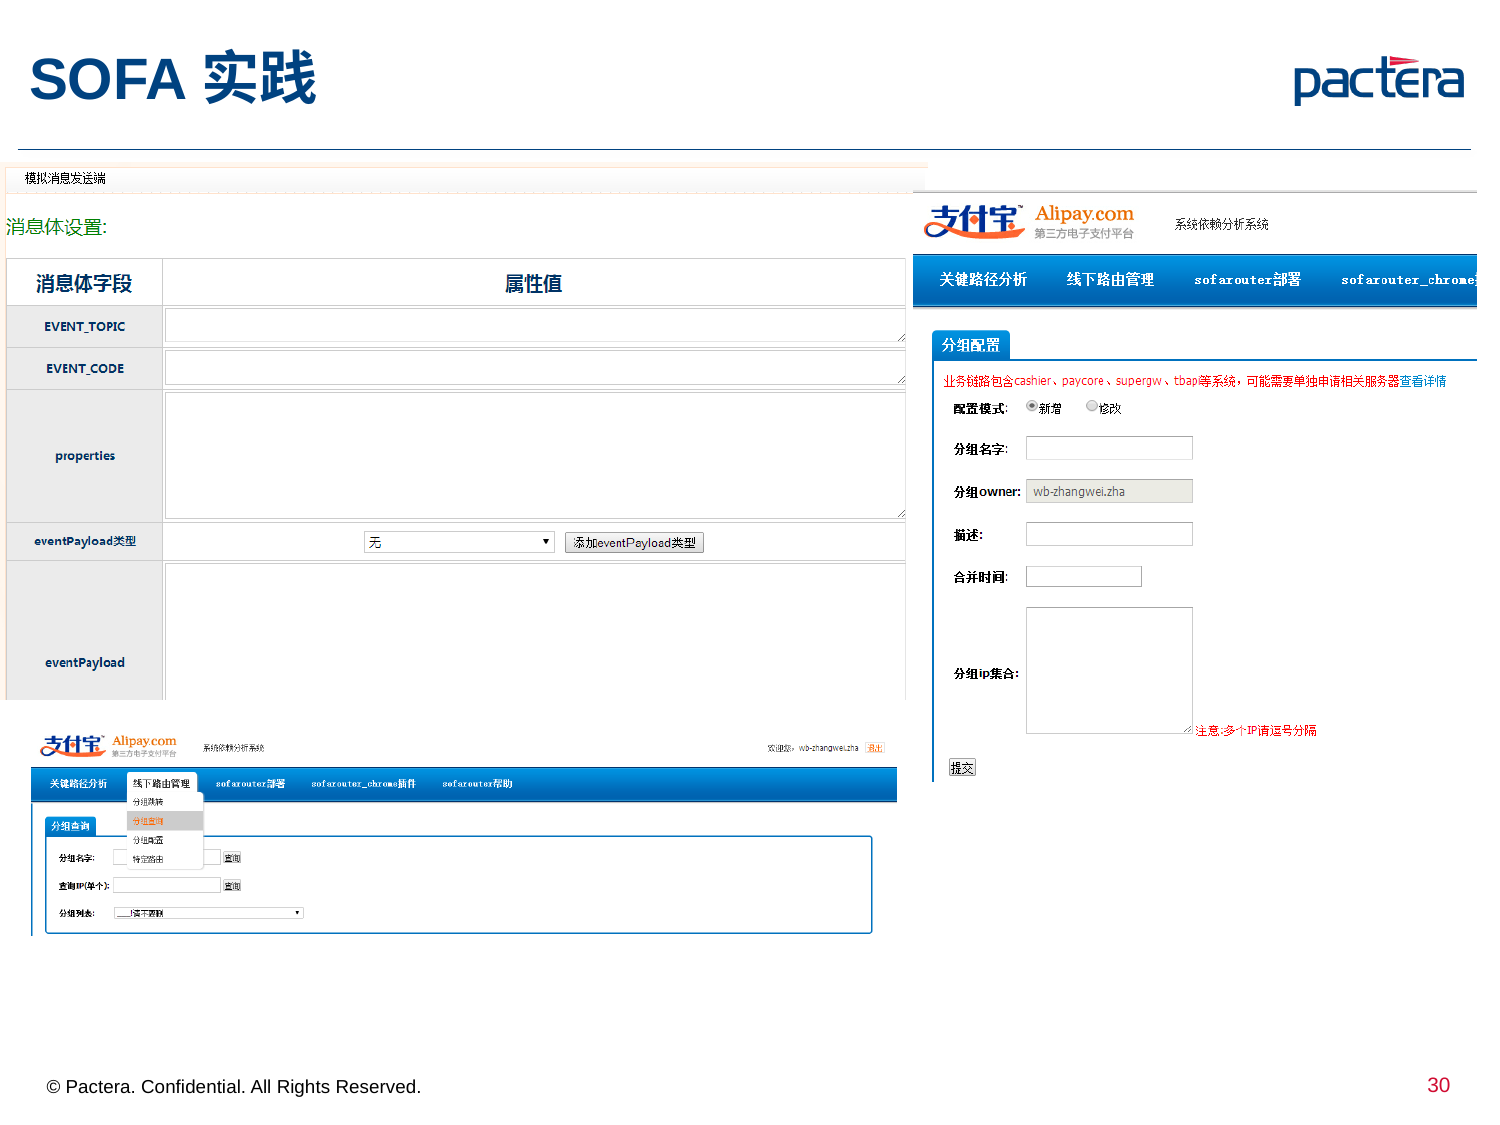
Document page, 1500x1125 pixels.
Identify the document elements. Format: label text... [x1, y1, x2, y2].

picture [1294, 56, 1464, 106]
picture [31, 771, 898, 937]
slide_number 30 [1405, 1042, 1473, 1125]
title SOFA实践 [29, 13, 1216, 140]
picture [31, 730, 898, 768]
picture [912, 259, 1478, 782]
picture [912, 190, 1478, 255]
footer © Pactera. Confidential. All Rights Reserved. [31, 1067, 638, 1123]
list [0, 162, 928, 701]
